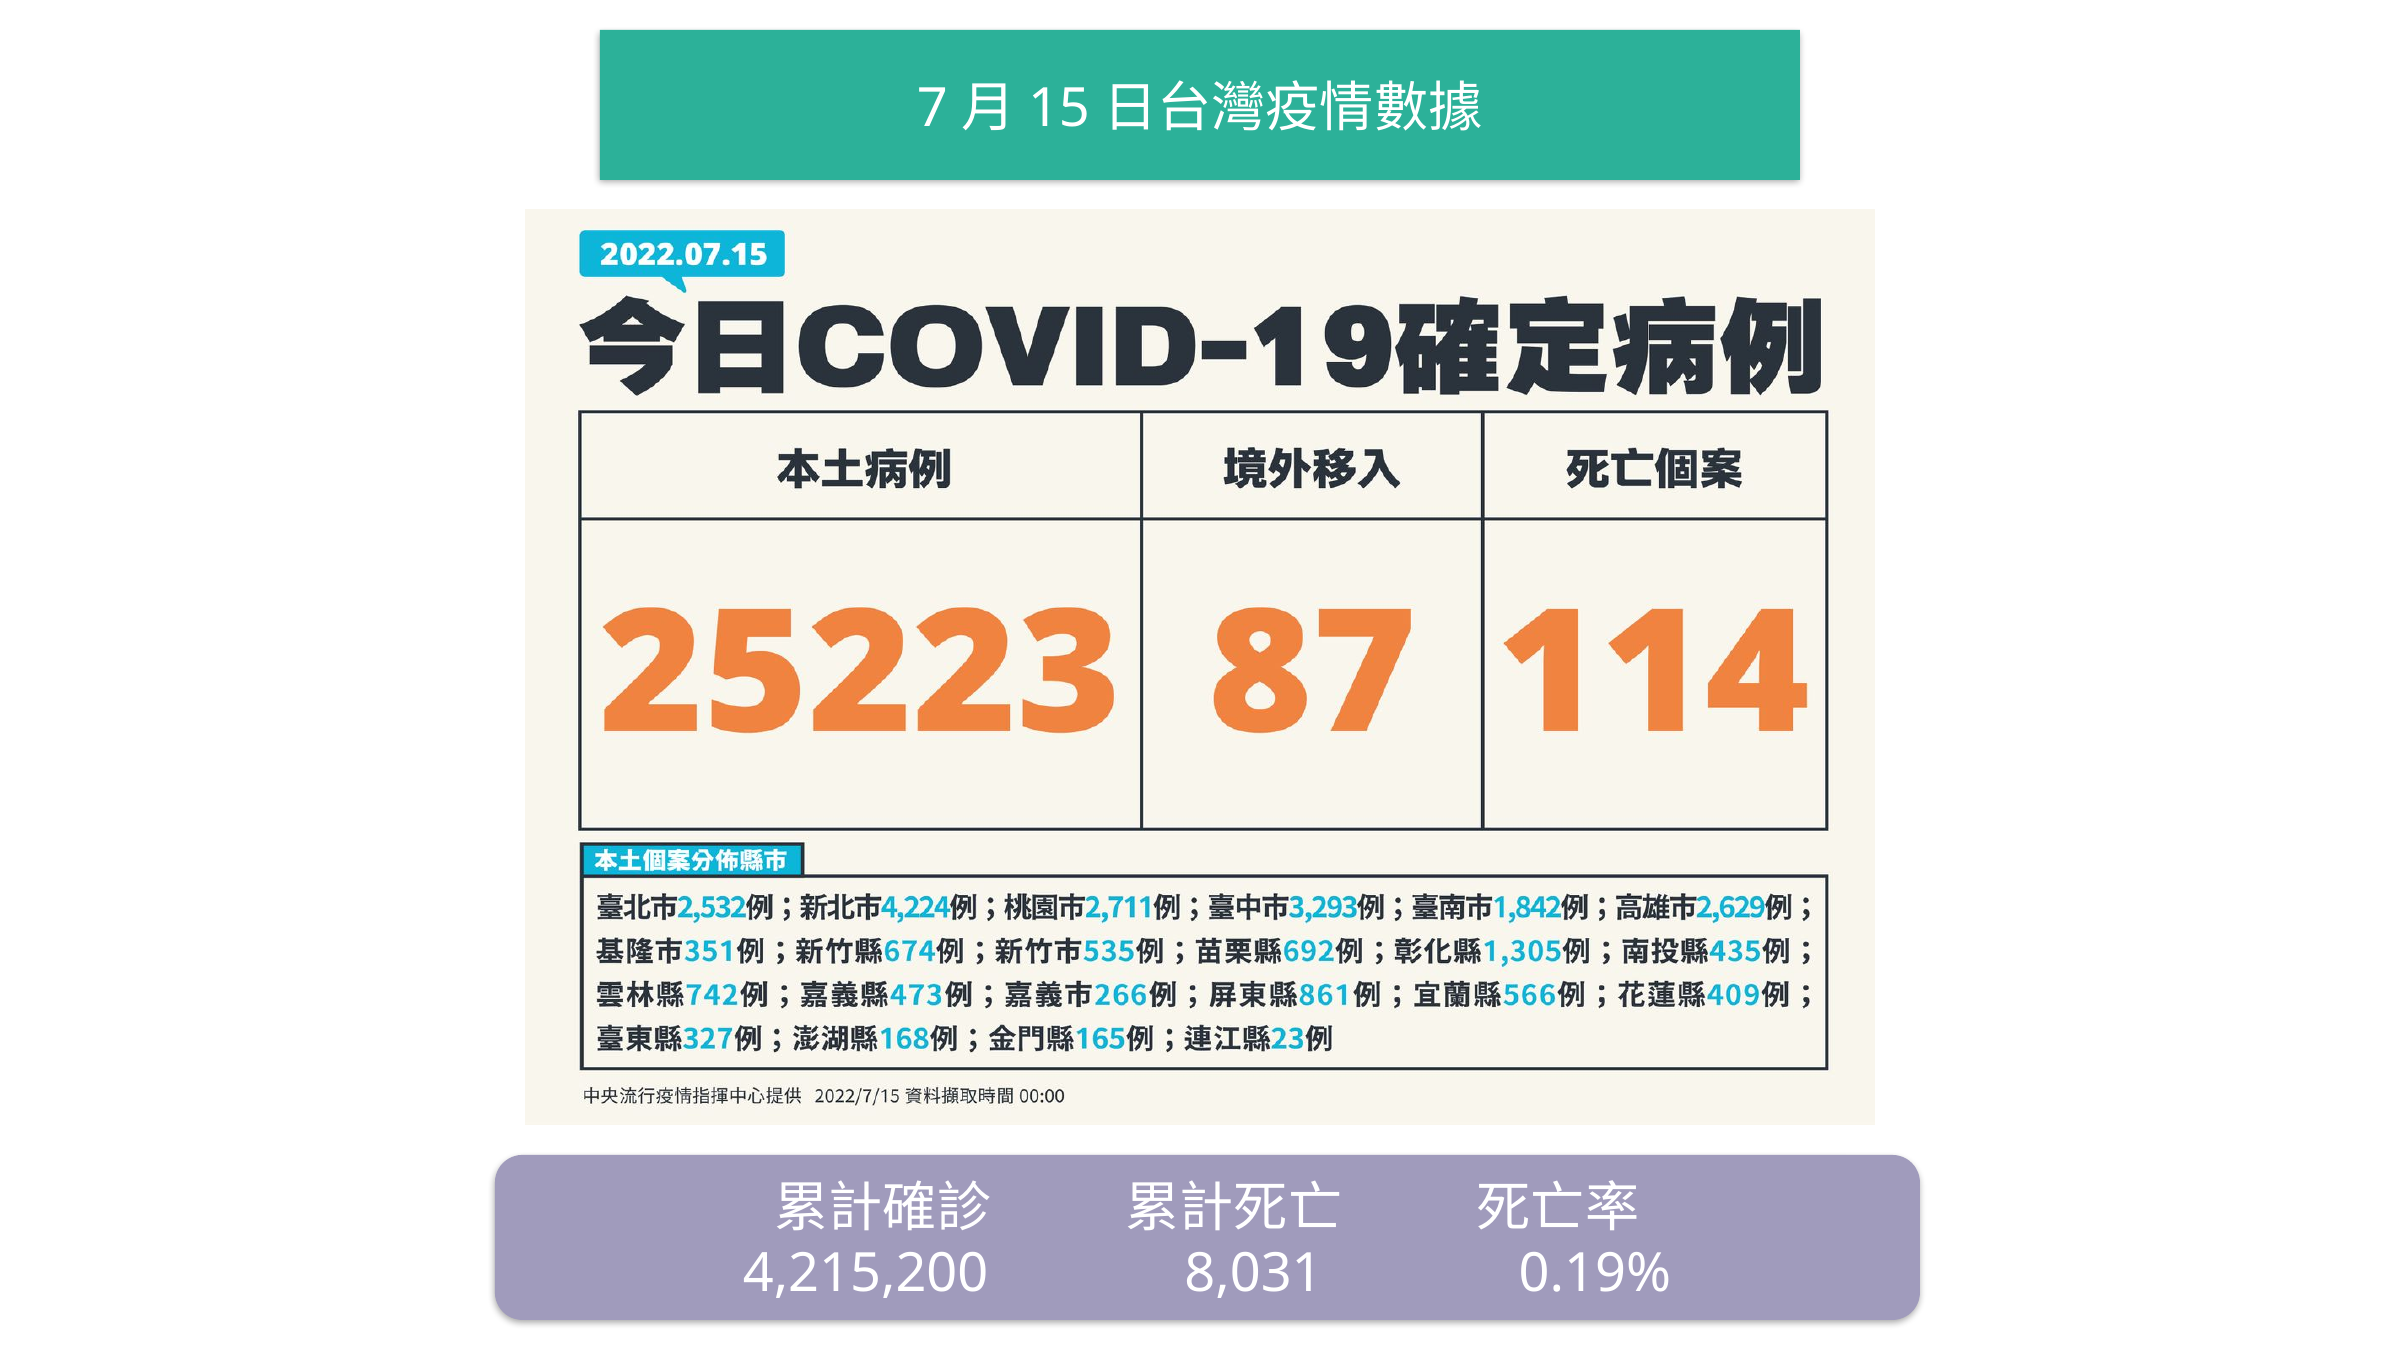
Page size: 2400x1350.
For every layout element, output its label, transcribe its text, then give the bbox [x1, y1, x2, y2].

text_box 累計確診 累計死亡 死亡率 4,215,200 8,031 0.19% [494, 1154, 1921, 1321]
picture [524, 209, 1876, 1126]
text_box 7月15日台灣疫情數據 [599, 29, 1801, 181]
